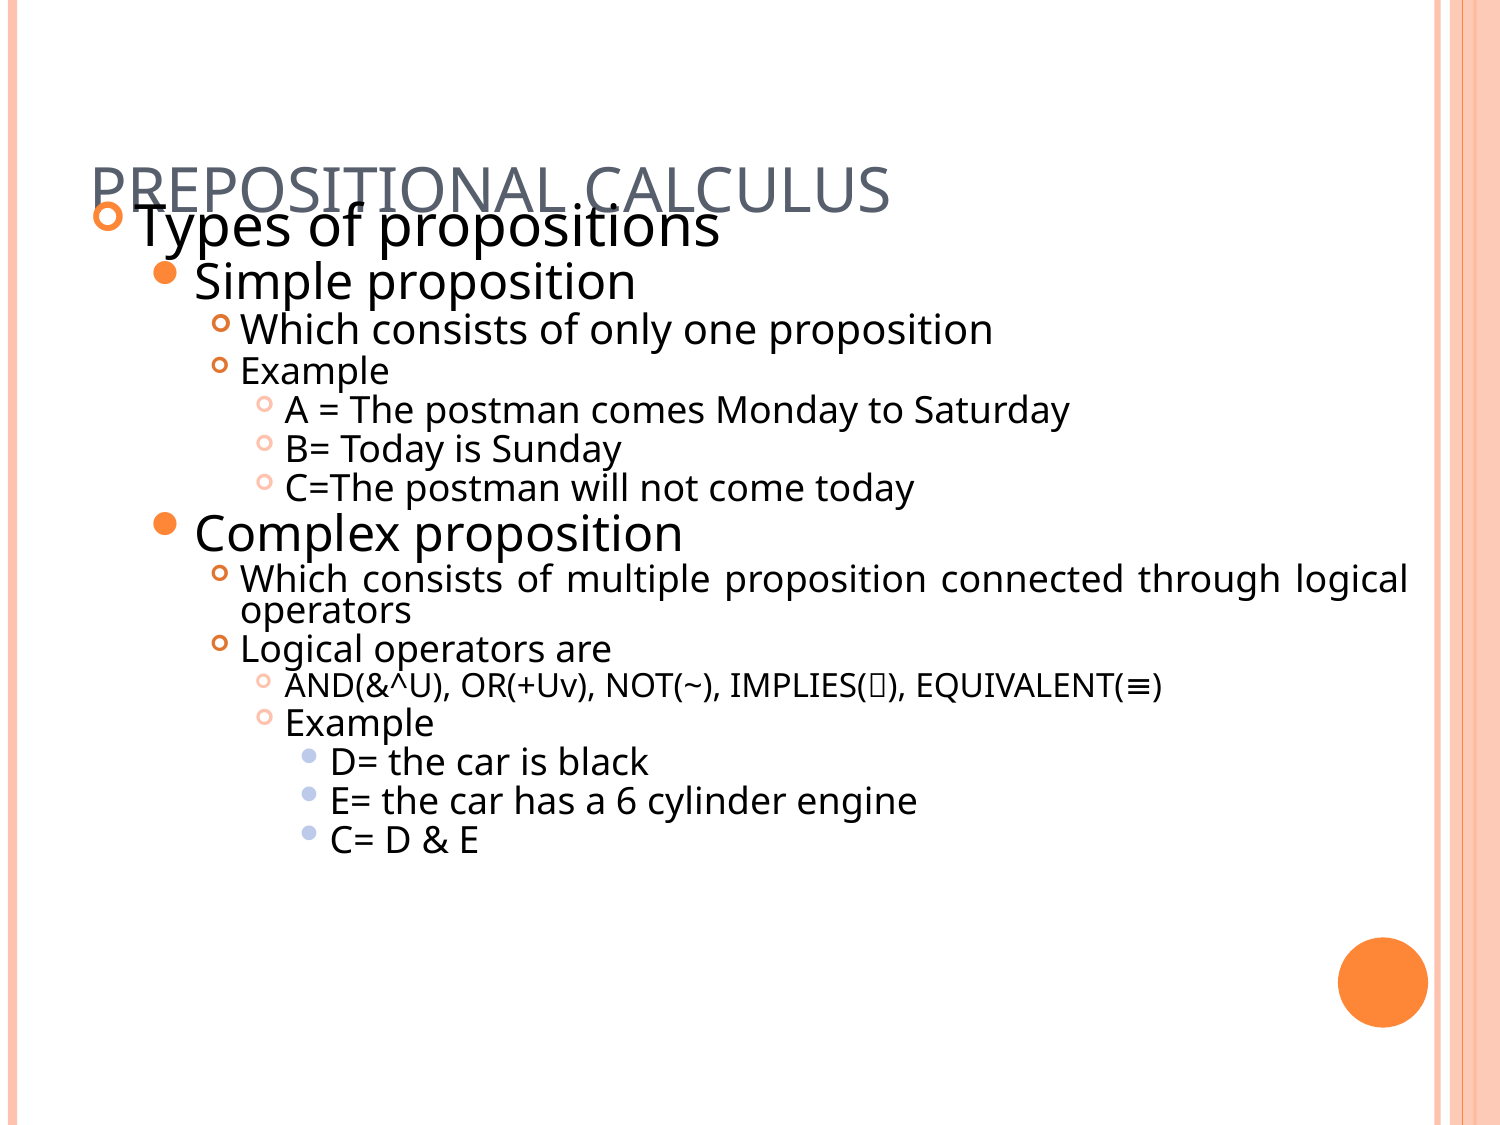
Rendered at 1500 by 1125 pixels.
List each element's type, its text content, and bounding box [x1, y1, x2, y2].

list Types of propositions Simple proposition Which consists of only one proposition Example A = The postman comes Monday to Saturday B= Today is Sunday C=The postman will not come today Complex proposition Which consists of multiple proposition connected through logical operators Logical operators are AND(&^U), OR(+Uv), NOT(~), IMPLIES(), EQUIVALENT(≡) Example D= the car is black E= the car has a 6 cylinder engine C= D & E [75, 200, 1425, 950]
title PREPOSITIONAL CALCULUS [75, 45, 1300, 200]
